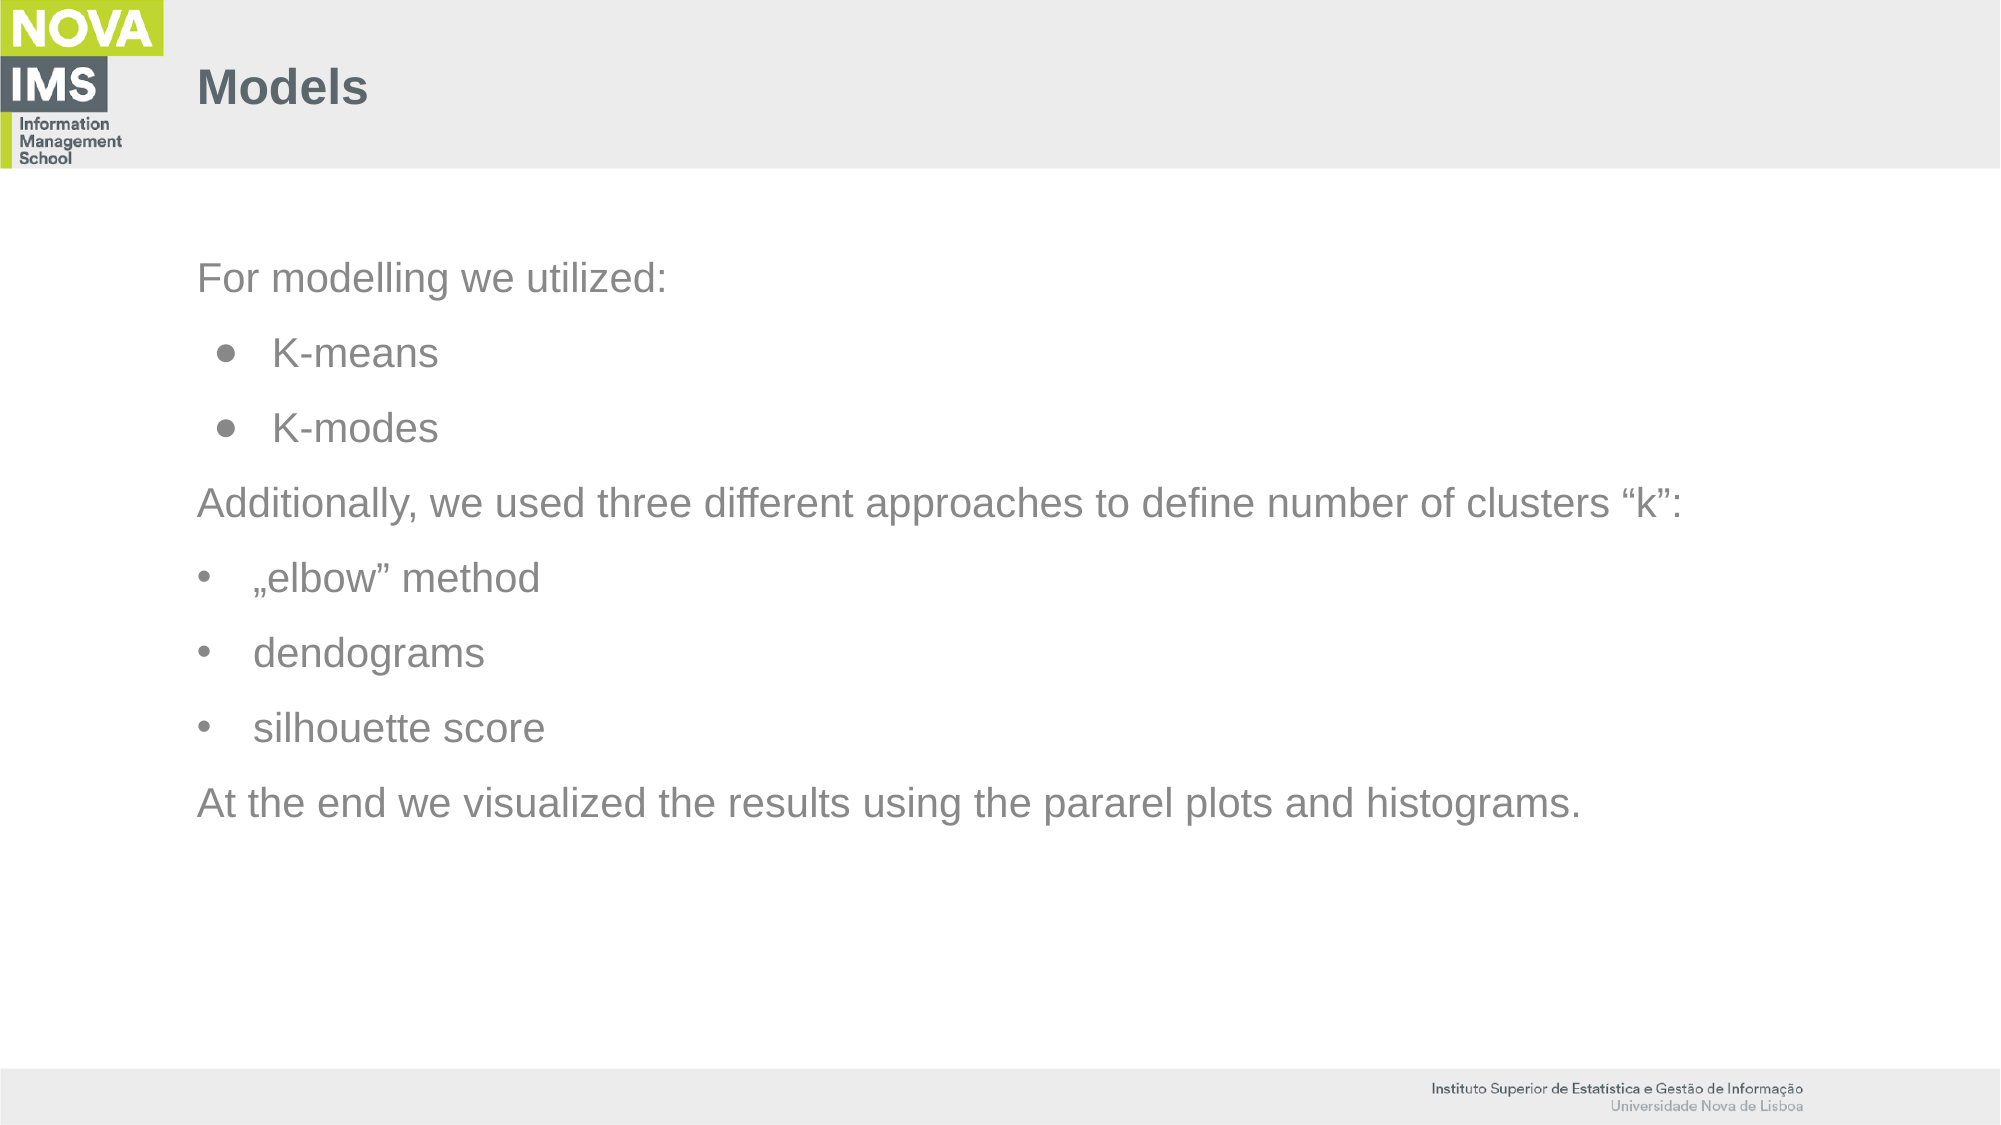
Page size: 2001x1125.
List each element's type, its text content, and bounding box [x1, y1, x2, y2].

subtitle For modelling we utilized: K-means K-modes Additionally, we used three different approaches to define number of clusters “k”: „elbow” method dendograms silhouette score At the end we visualized the results using the pararel plots and histograms. [196, 225, 1804, 1012]
picture [0, 0, 2001, 1125]
title Models [196, 0, 1804, 169]
